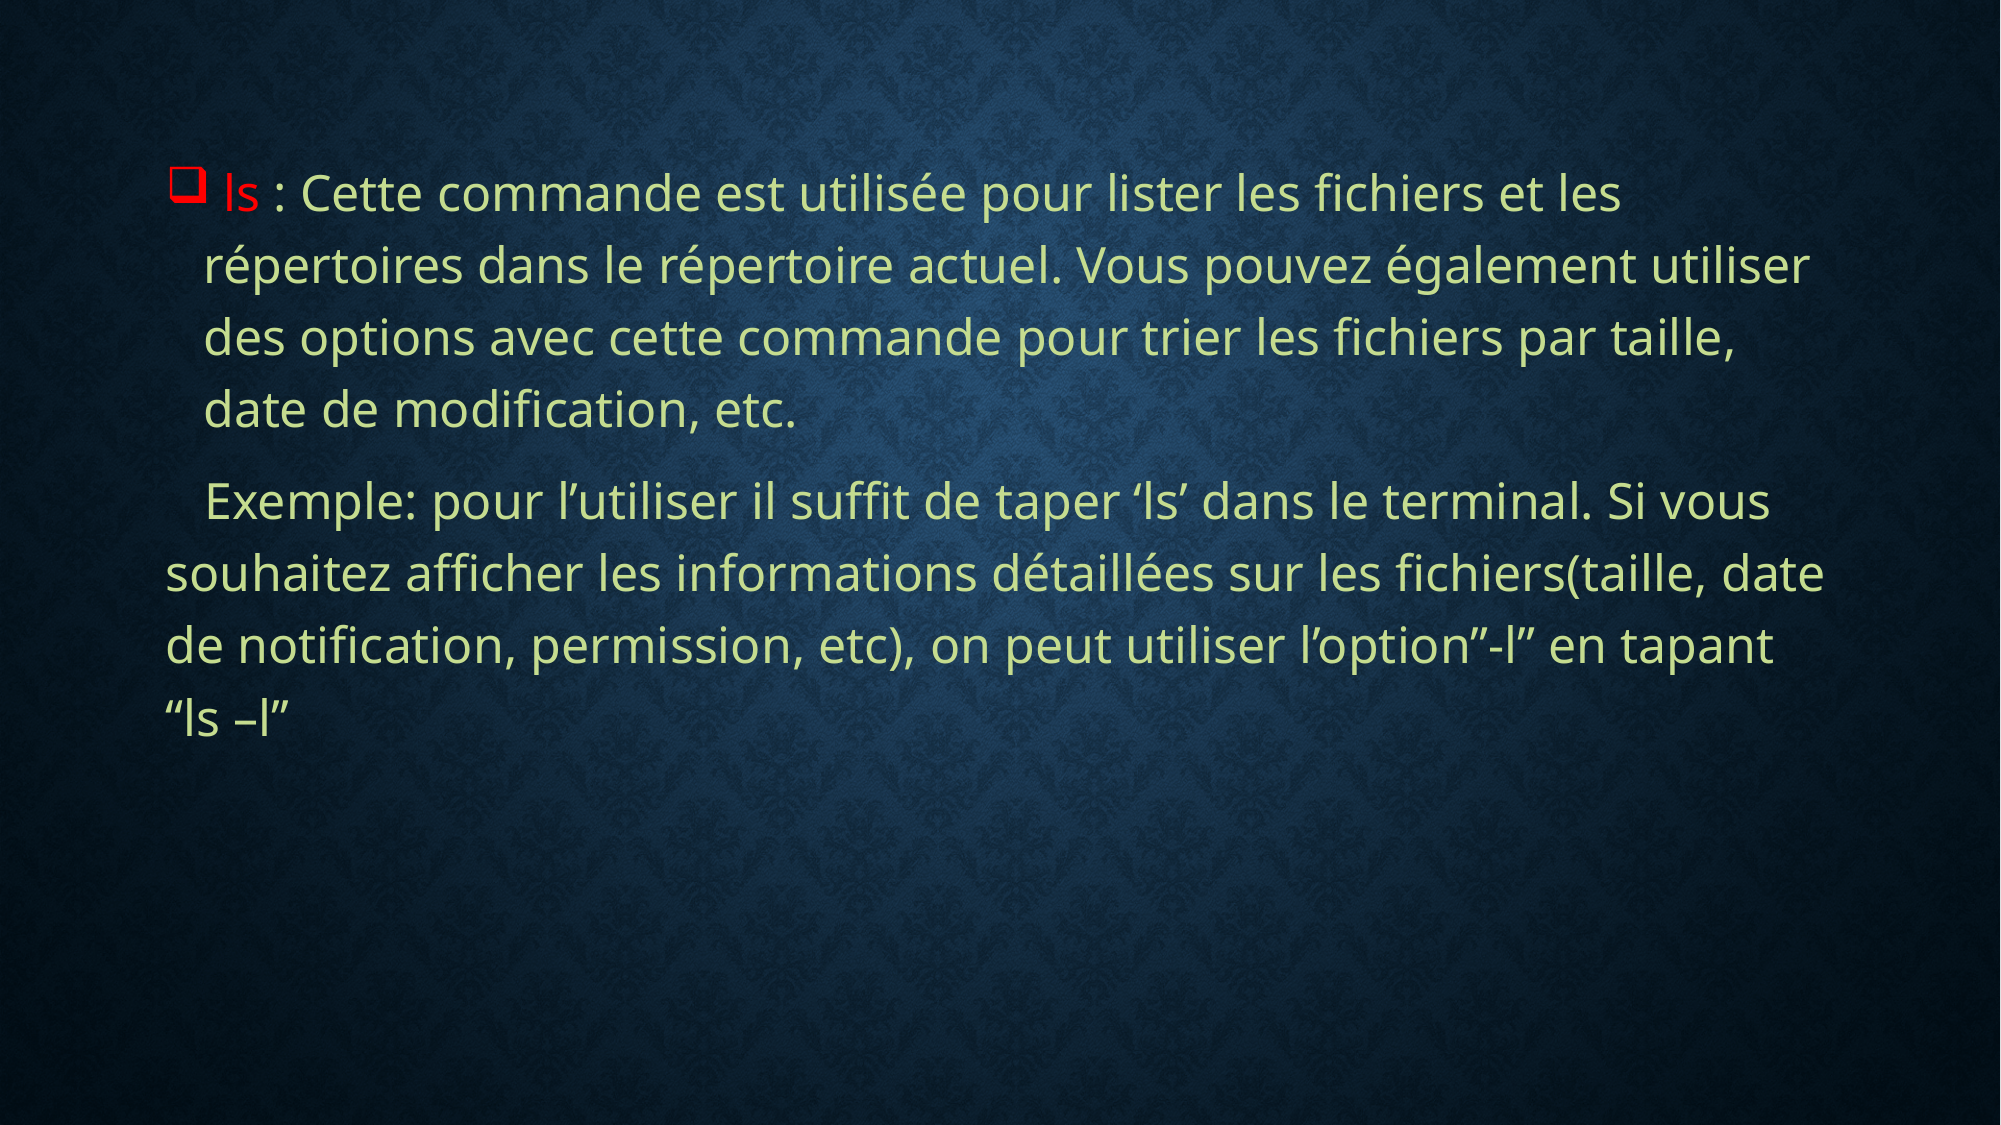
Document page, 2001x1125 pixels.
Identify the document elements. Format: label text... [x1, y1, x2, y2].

list ls : Cette commande est utilisée pour lister les fichiers et les répertoires dans le répertoire actuel. Vous pouvez également utiliser des options avec cette commande pour trier les fichiers par taille, date de modification, etc. Exemple: pour l’utiliser il suffit de taper ‘ls’ dans le terminal. Si vous souhaitez afficher les informations détaillées sur les fichiers(taille, date de notification, permission, etc), on peut utiliser l’option”-l” en tapant “ls –l’’ [150, 141, 1850, 1042]
